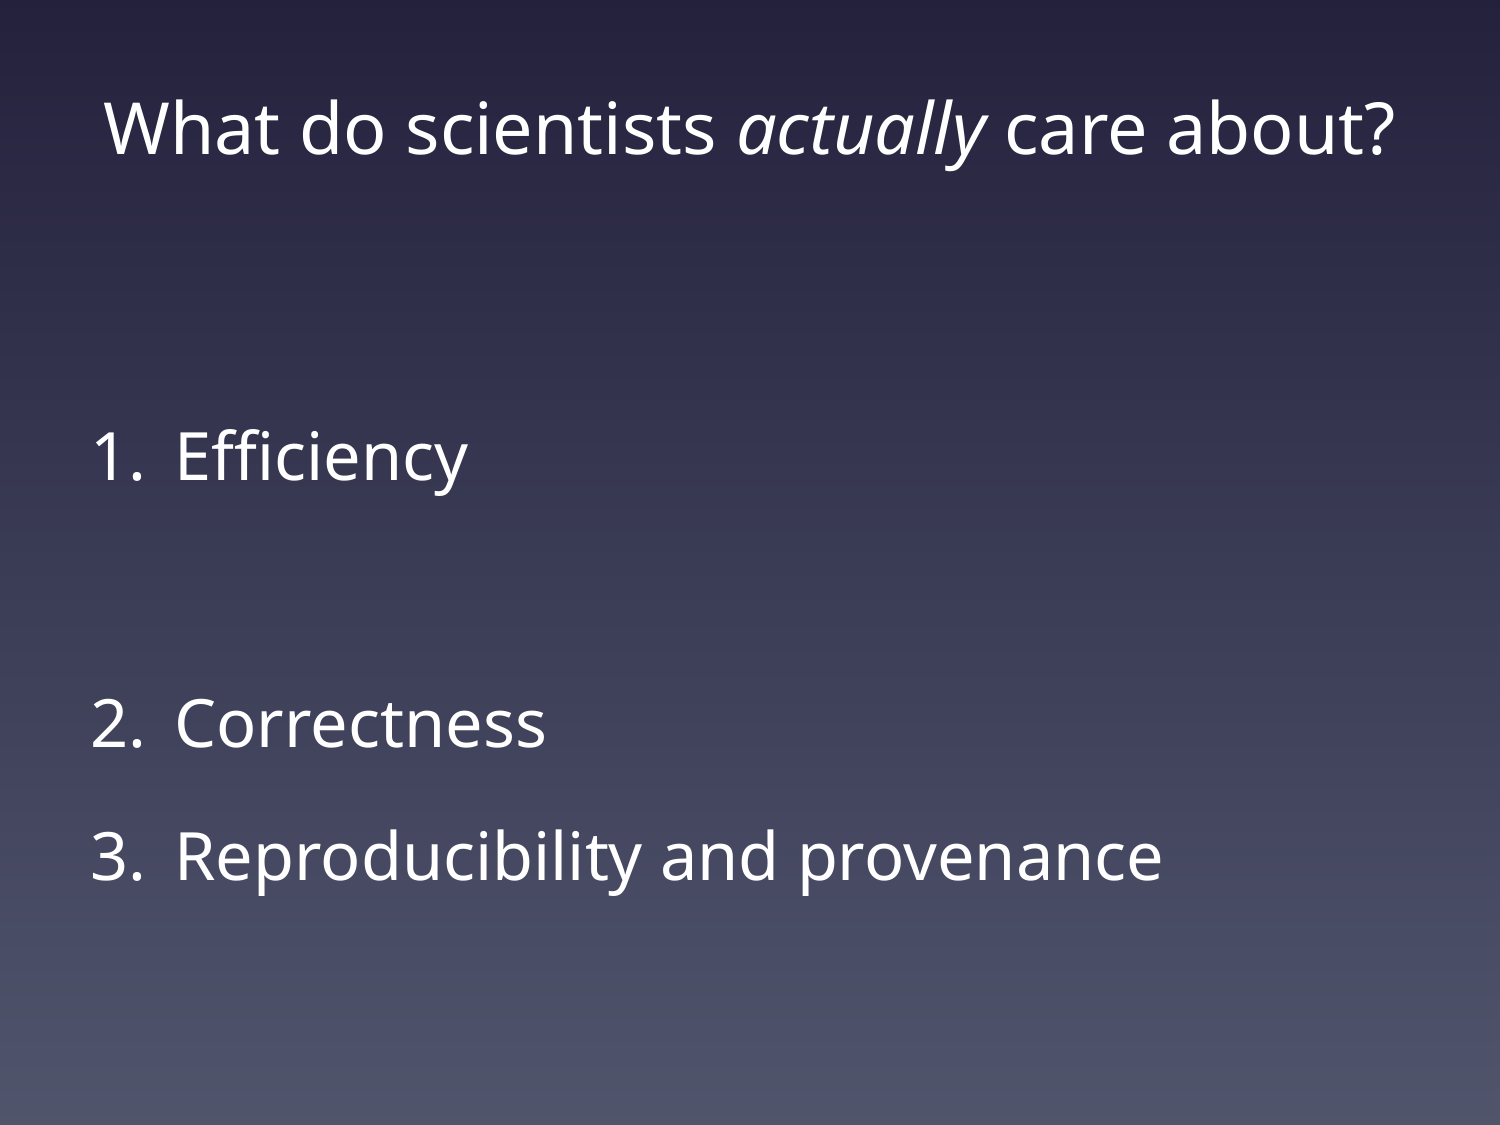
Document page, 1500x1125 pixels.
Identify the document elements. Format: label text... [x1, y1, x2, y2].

title What do scientists actually care about? [75, 75, 1425, 262]
list Efficiency Correctness Reproducibility and provenance [75, 262, 1425, 1005]
